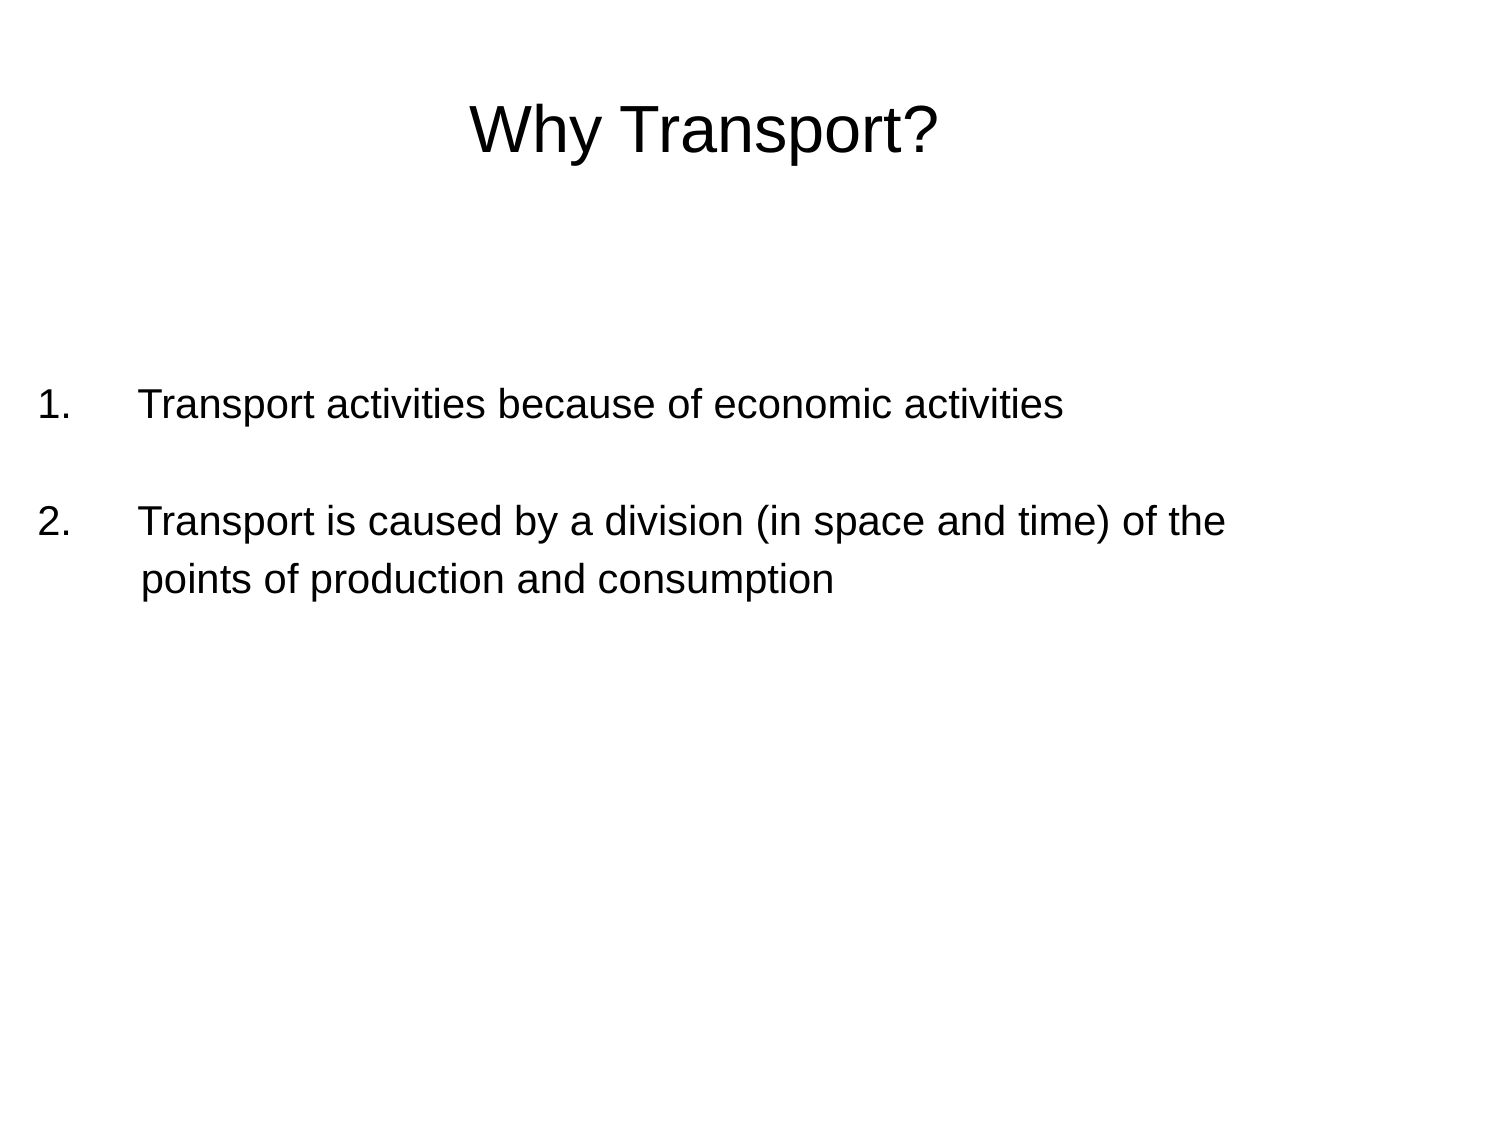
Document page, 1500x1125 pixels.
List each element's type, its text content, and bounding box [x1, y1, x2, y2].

text_box Transport activities because of economic activities Transport is caused by a division (in space and time) of the points of production and consumption [22, 243, 1365, 764]
text_box Why Transport? [29, 78, 1380, 183]
